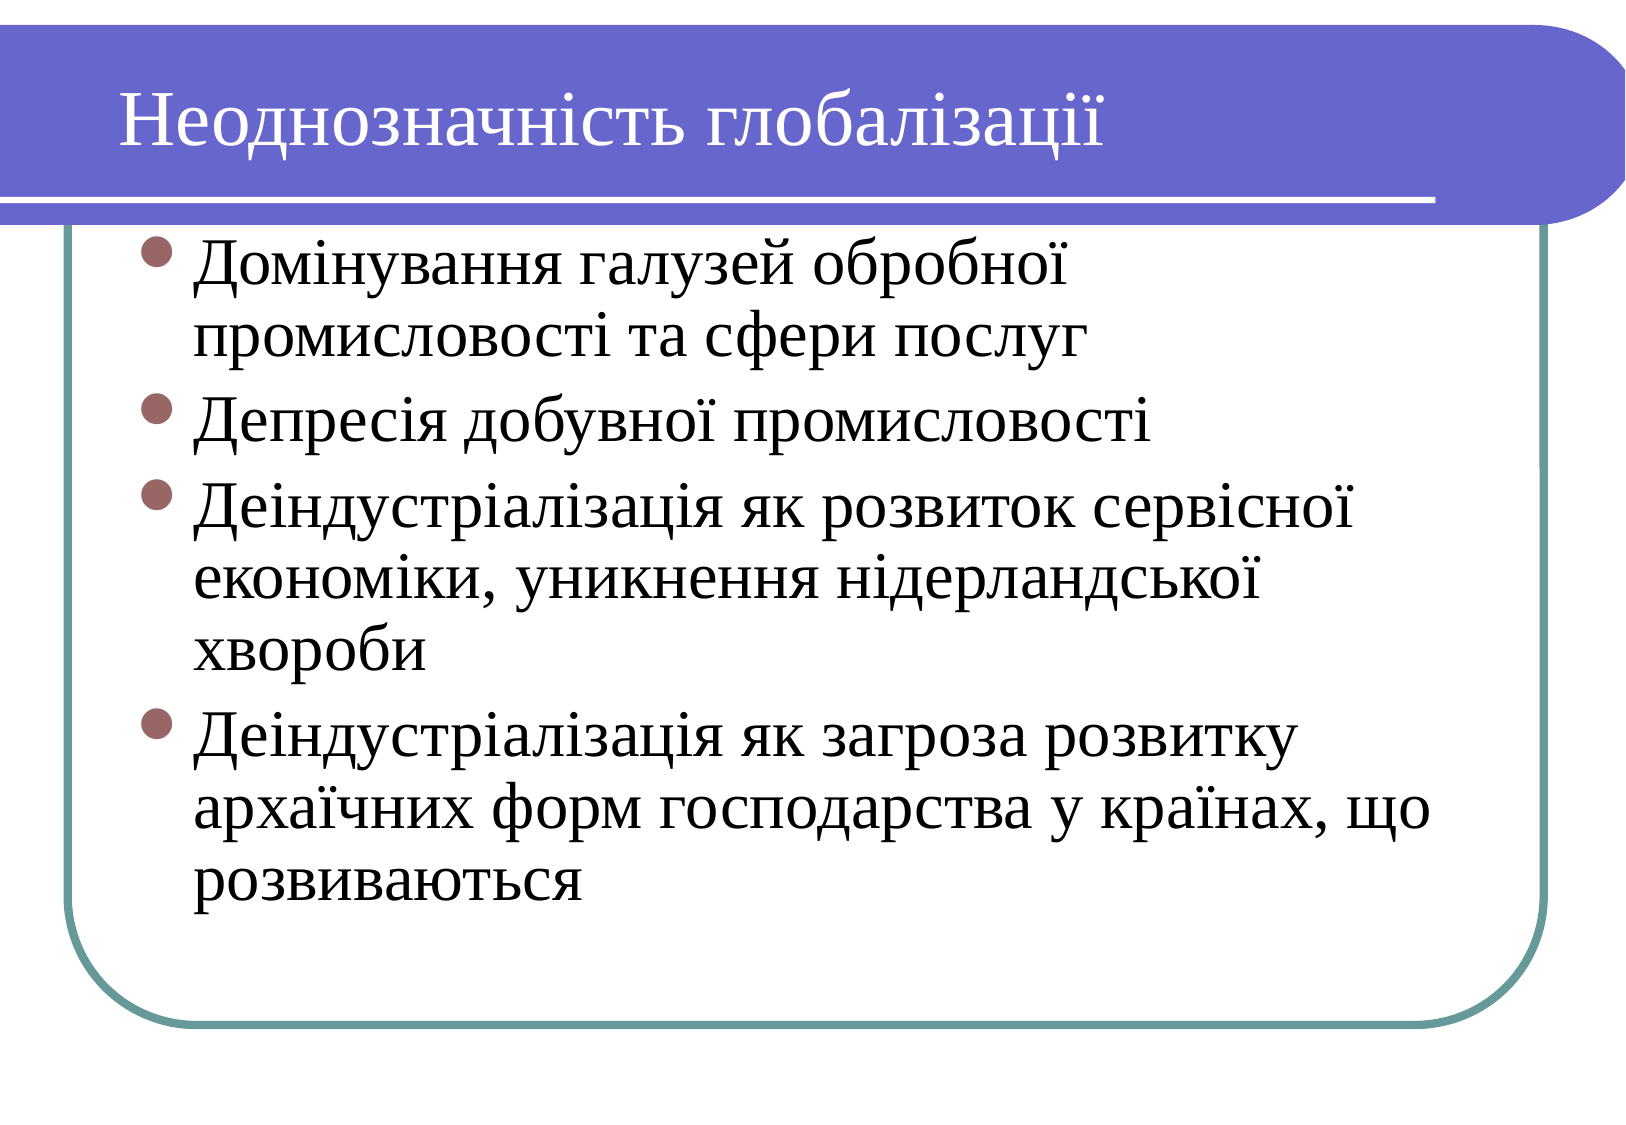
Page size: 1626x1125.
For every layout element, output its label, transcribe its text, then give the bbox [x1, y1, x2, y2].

list Домінування галузей обробної промисловості та сфери послуг Депресія добувної промисловості Деіндустріалізація як розвиток сервісної економіки, уникнення нідерландської хвороби Деіндустріалізація як загроза розвитку архаїчних форм господарства у країнах, що розвиваються [121, 219, 1504, 1035]
title Неоднозначність глобалізації [103, 54, 1485, 173]
